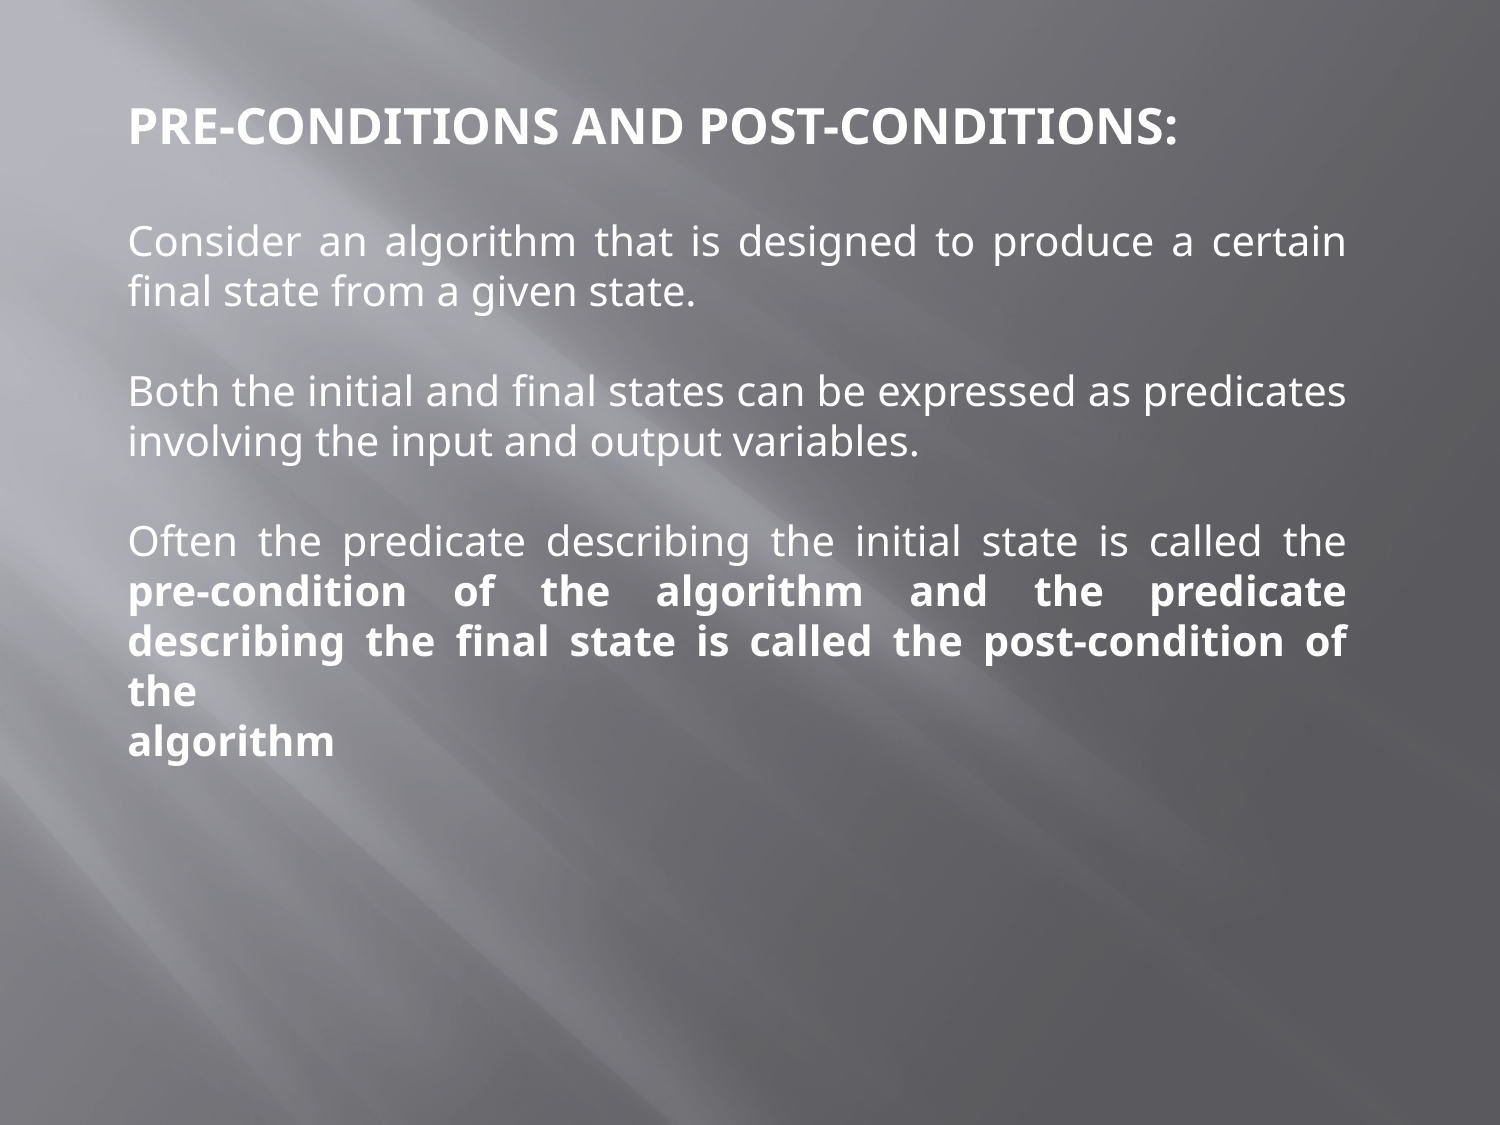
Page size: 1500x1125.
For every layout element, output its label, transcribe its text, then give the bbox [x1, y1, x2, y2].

text_box PRE-CONDITIONS AND POST-CONDITIONS: Consider an algorithm that is designed to produce a certain final state from a given state. Both the initial and final states can be expressed as predicates involving the input and output variables. Often the predicate describing the initial state is called the pre-condition of the algorithm and the predicate describing the final state is called the post-condition of the algorithm [112, 87, 1363, 773]
